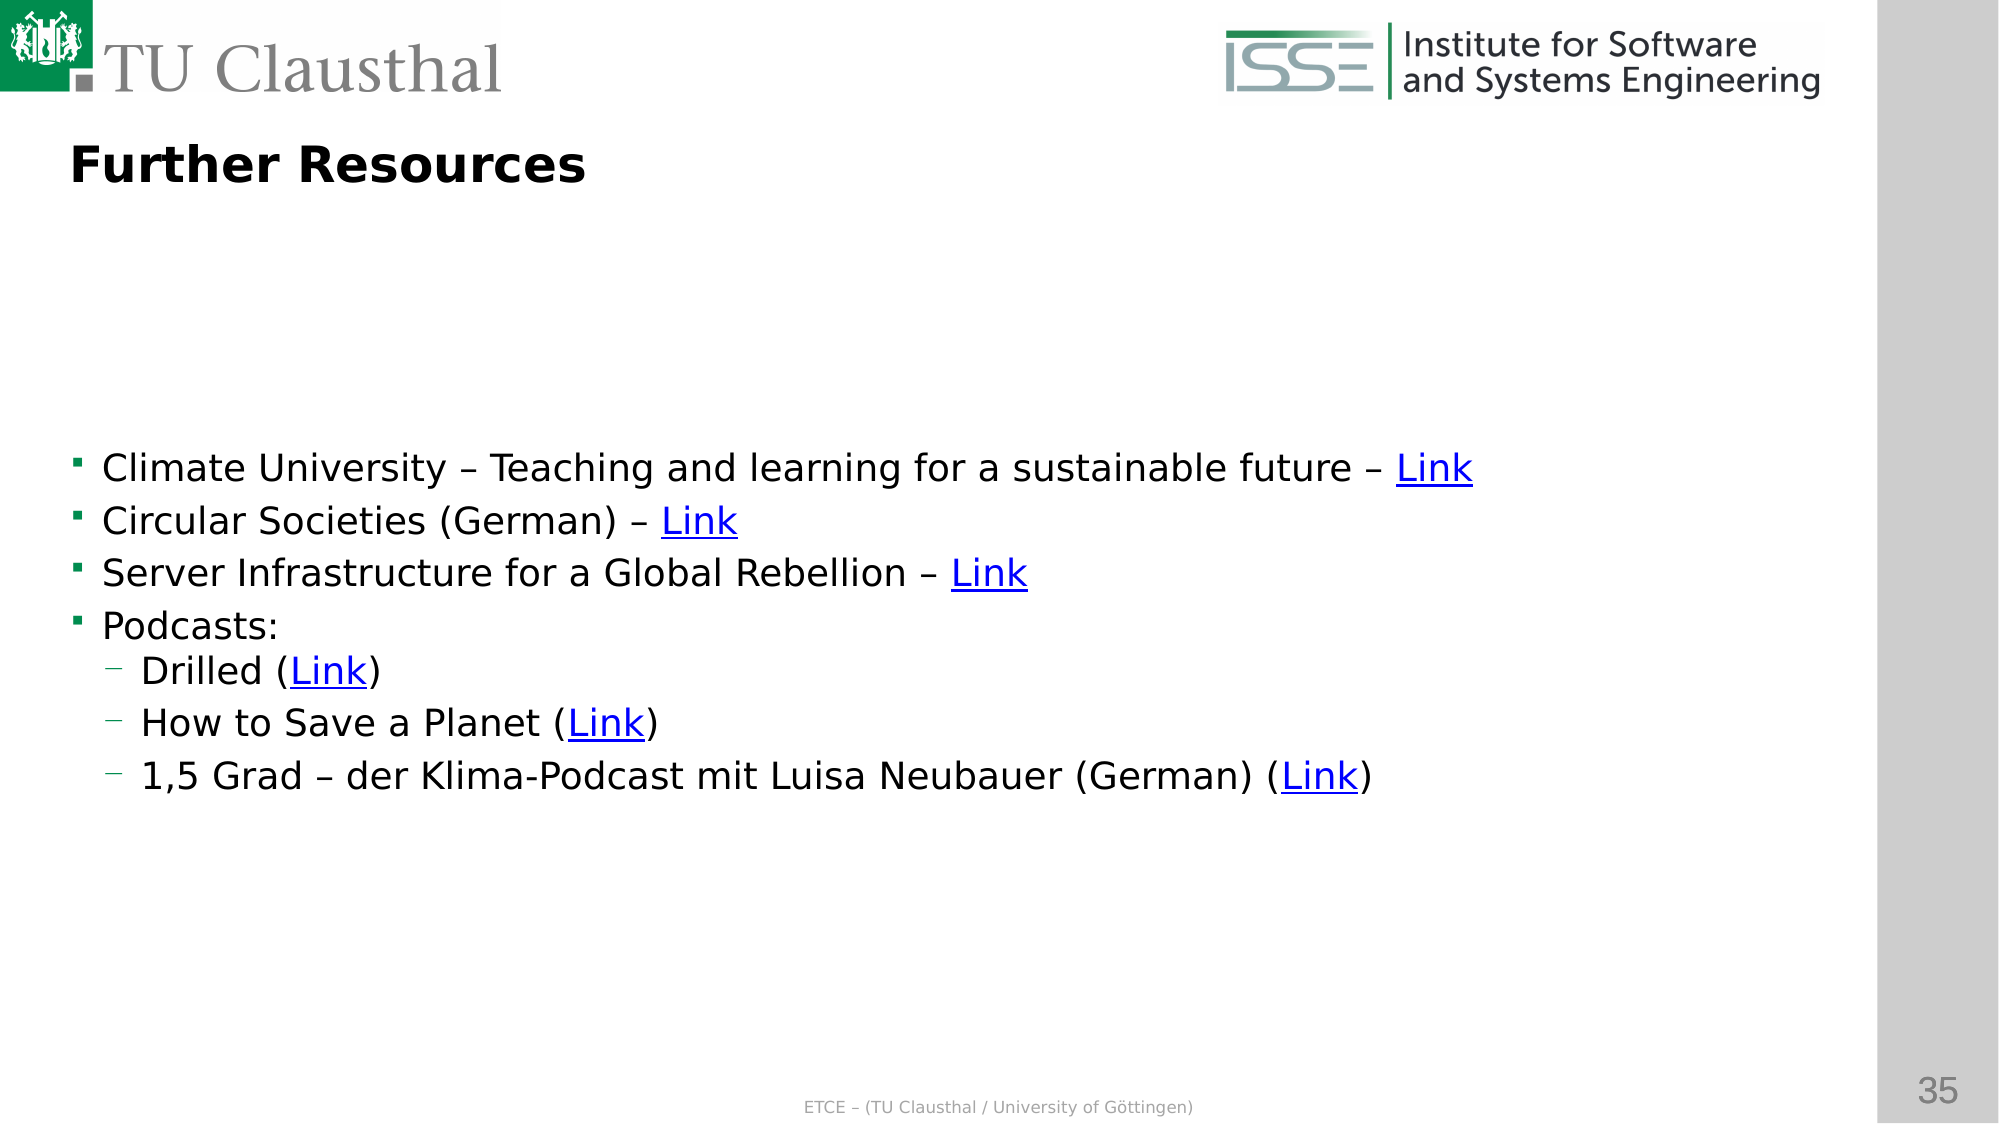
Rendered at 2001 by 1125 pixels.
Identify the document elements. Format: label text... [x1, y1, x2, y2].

text_box Further Resources [55, 125, 1817, 206]
picture [1218, 22, 1825, 106]
picture [0, 0, 501, 92]
text_box Climate University – Teaching and learning for a sustainable future – Link Circular Societies (German) – Link Server Infrastructure for a Global Rebellion – Link Podcasts: Drilled (Link) How to Save a Planet (Link) 1,5 Grad – der Klima-Podcast mit Luisa Neubauer (German) (Link) [55, 208, 1817, 1033]
